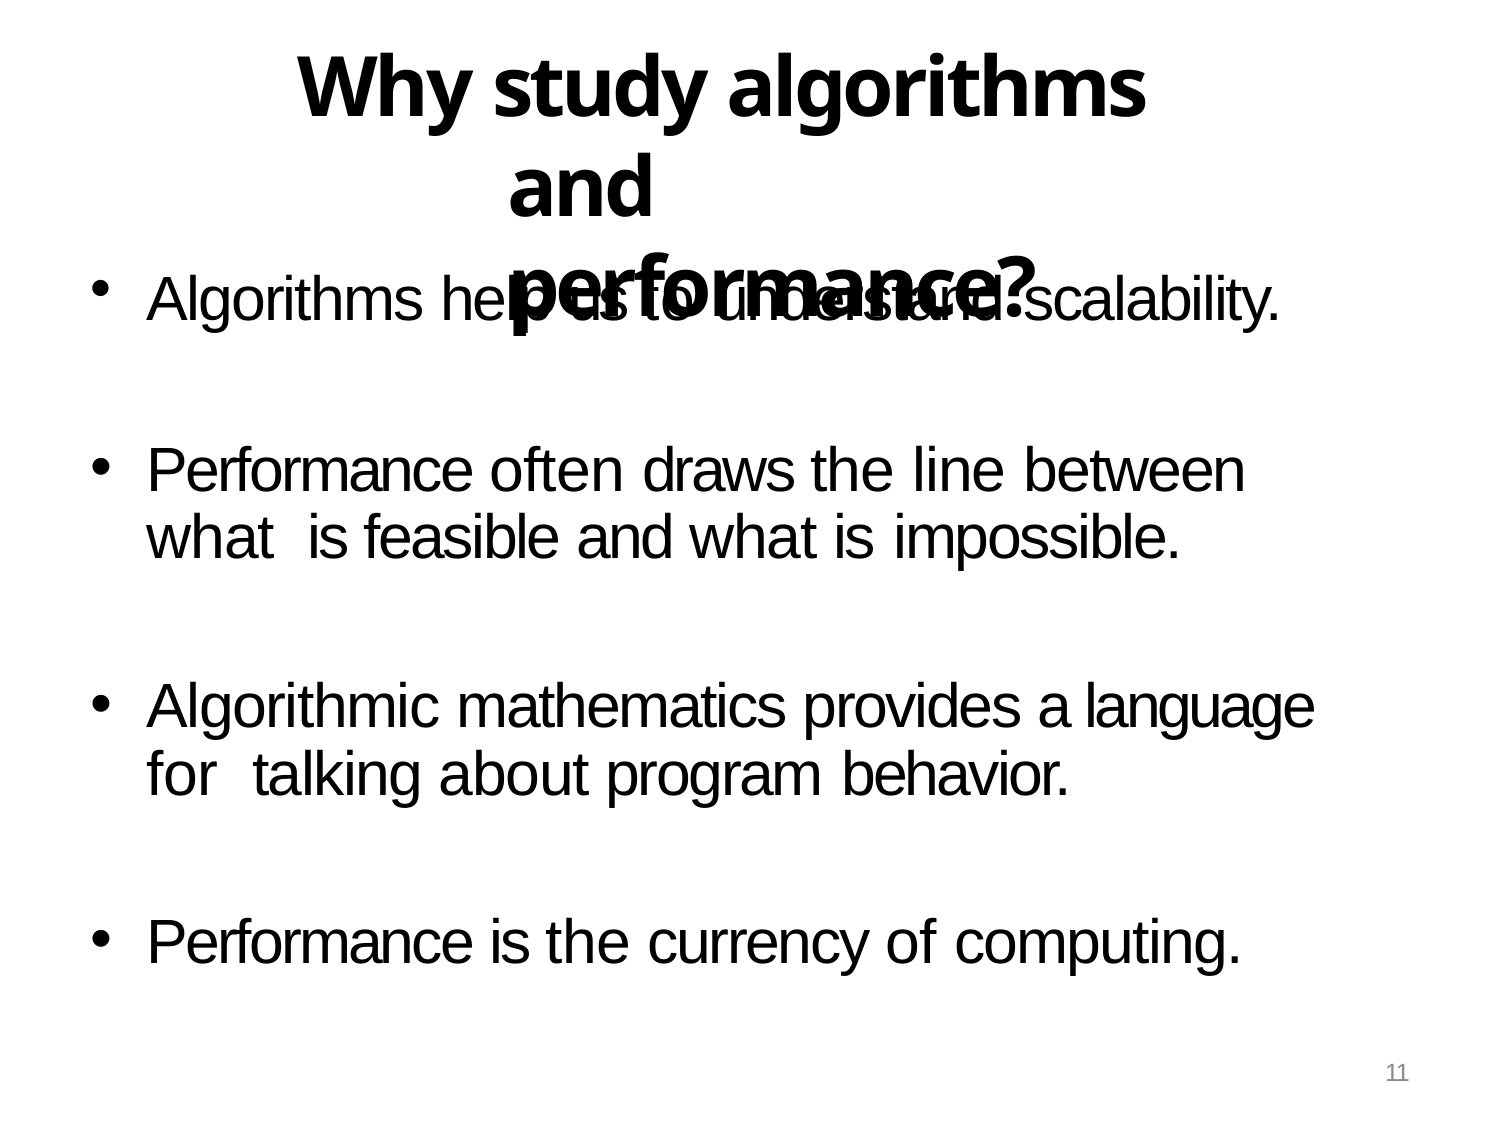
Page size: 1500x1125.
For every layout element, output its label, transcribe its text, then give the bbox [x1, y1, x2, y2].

title Why study algorithms and performance? [295, 31, 1206, 256]
slide_number 11 [1380, 1047, 1415, 1125]
text_box Algorithms help us to understand scalability. Performance often draws the line between what is feasible and what is impossible. Algorithmic mathematics provides a language for talking about program behavior. Performance is the currency of computing. [87, 256, 1390, 976]
